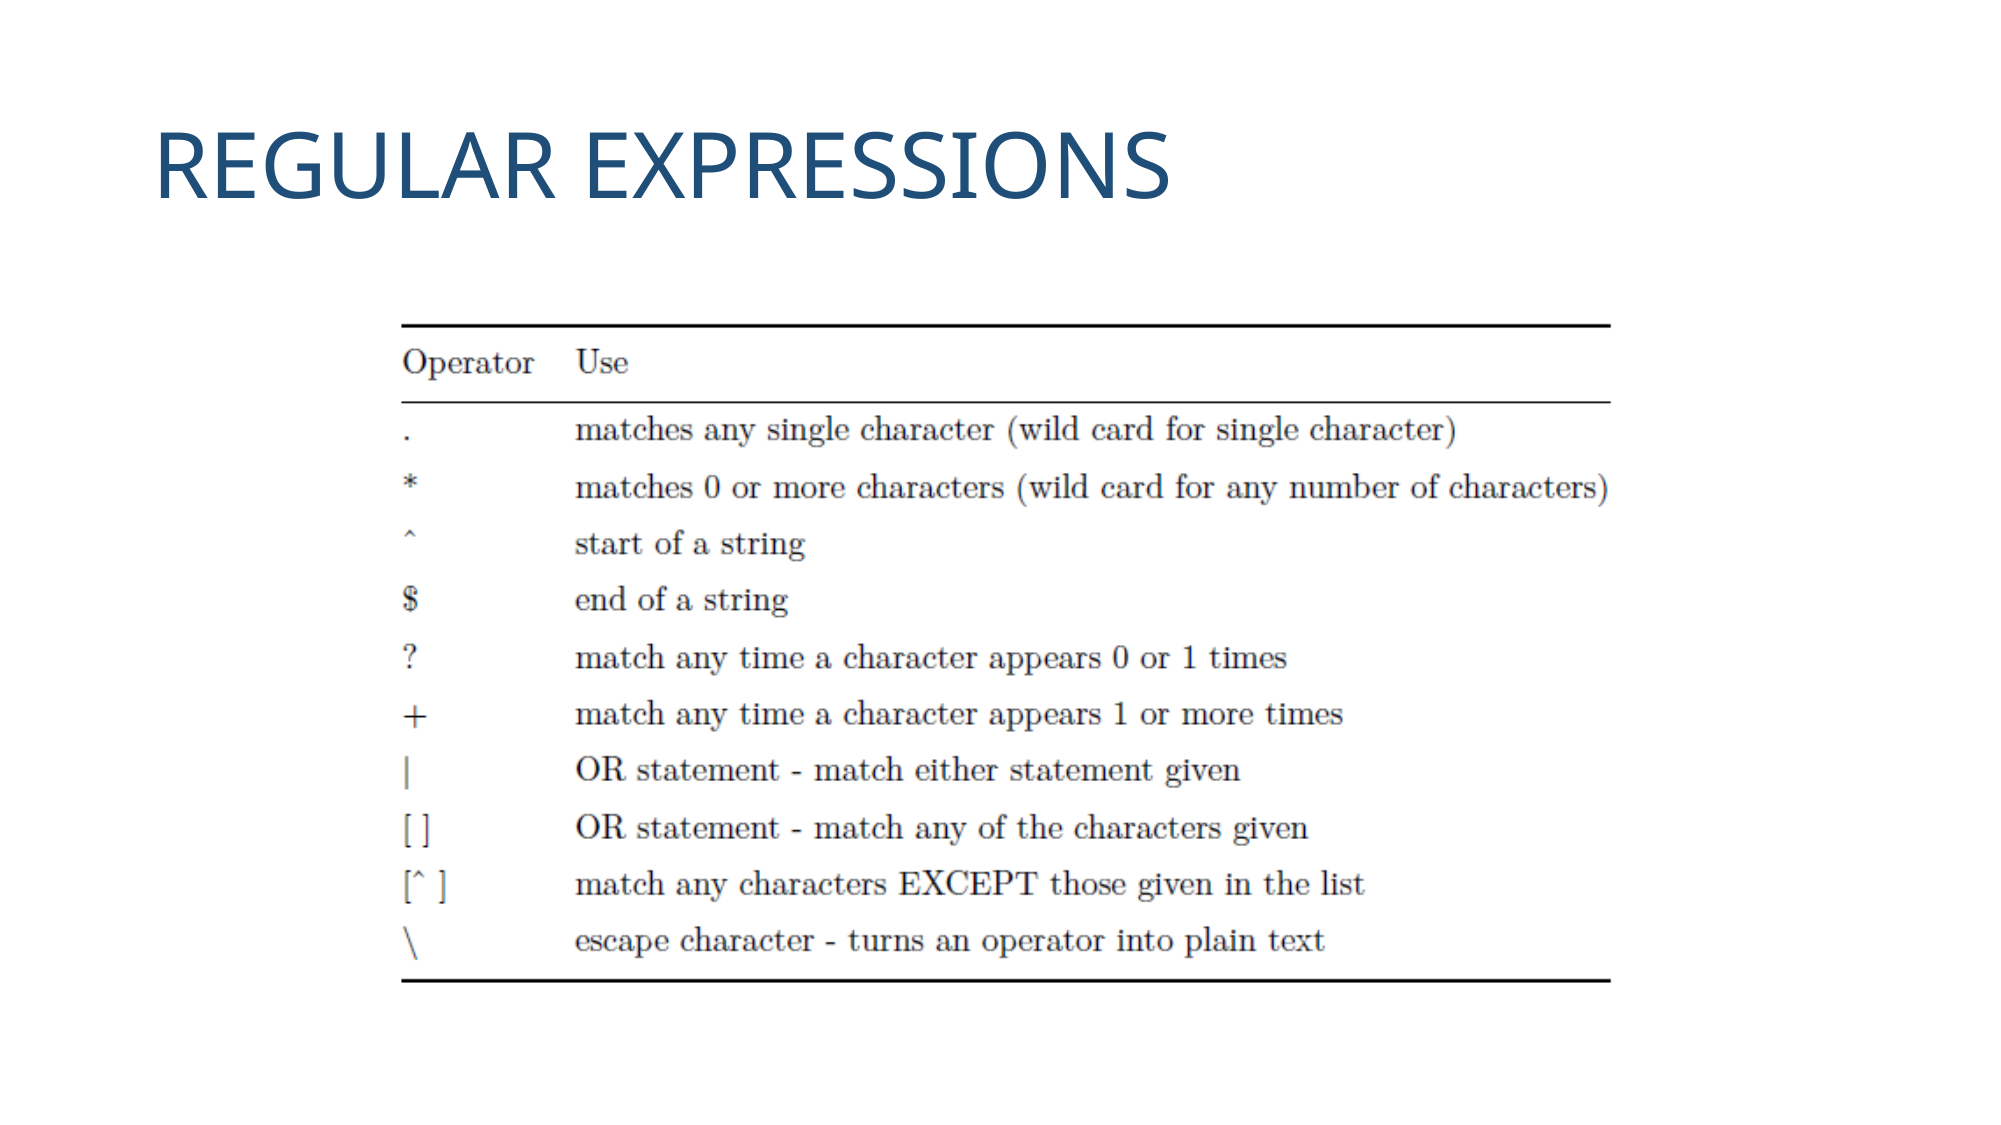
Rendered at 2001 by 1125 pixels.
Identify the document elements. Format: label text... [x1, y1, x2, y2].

title Regular expressions [137, 59, 1863, 278]
picture [379, 314, 1647, 995]
